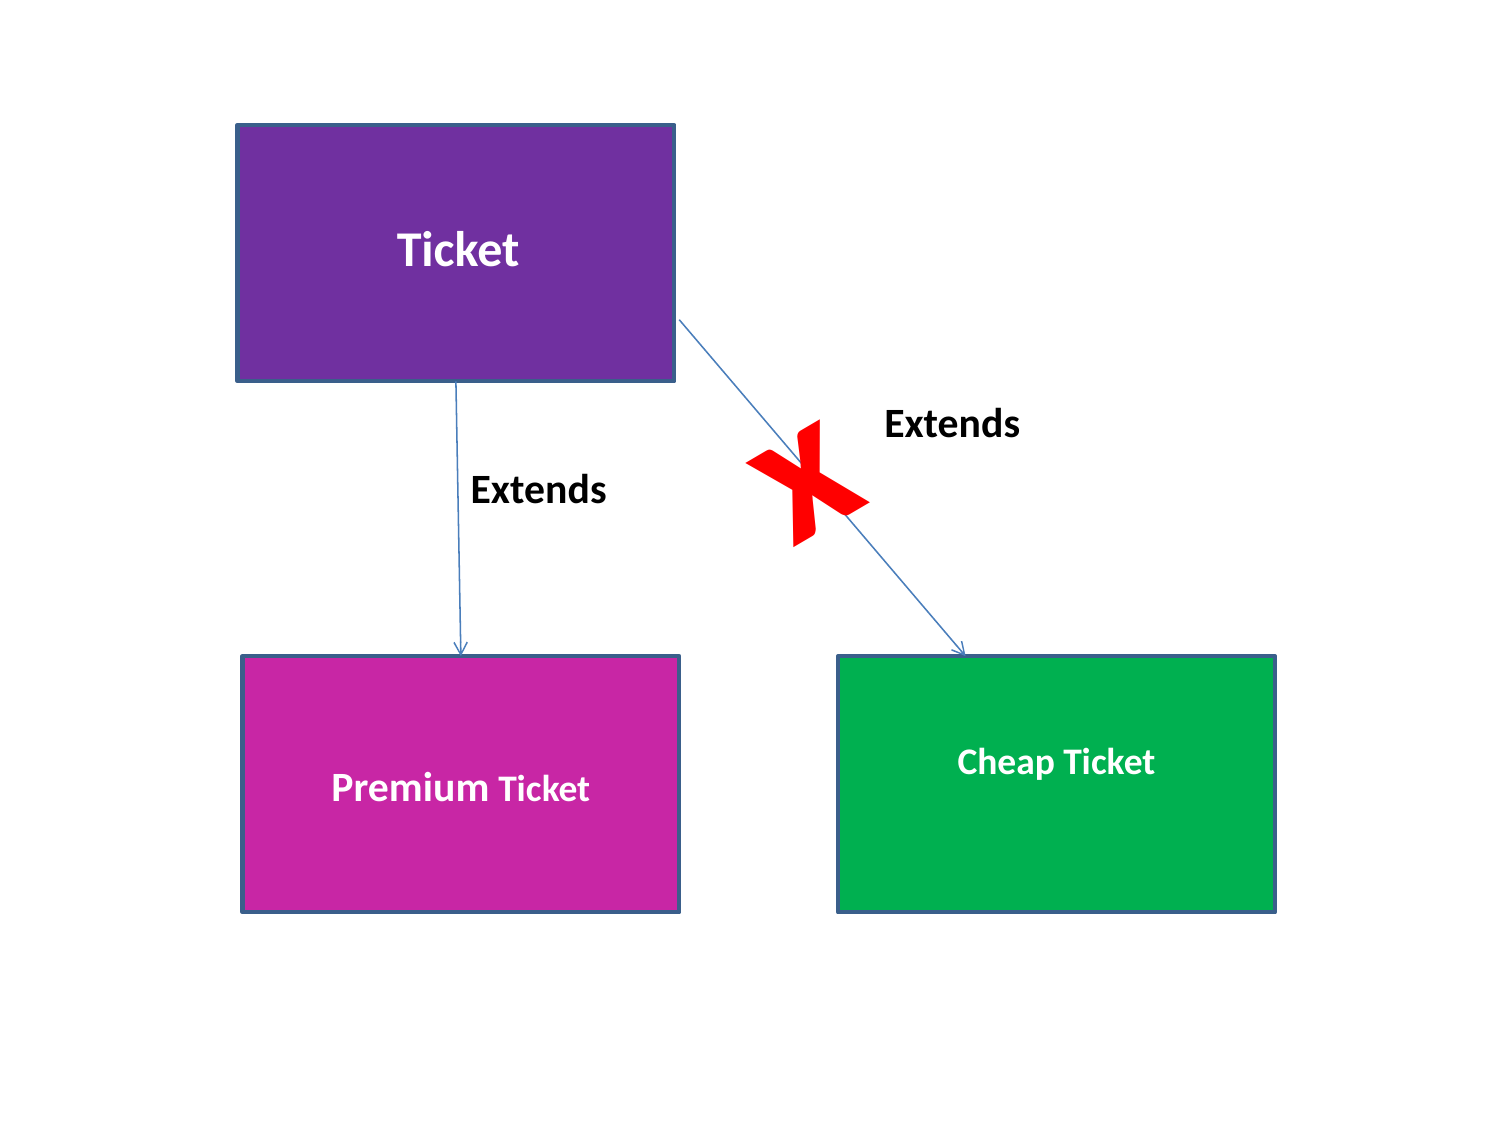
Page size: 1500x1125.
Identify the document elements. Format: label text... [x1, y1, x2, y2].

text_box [678, 319, 1143, 657]
text_box Cheap Ticket [874, 729, 1239, 790]
text_box [836, 654, 1277, 914]
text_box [237, 124, 748, 913]
